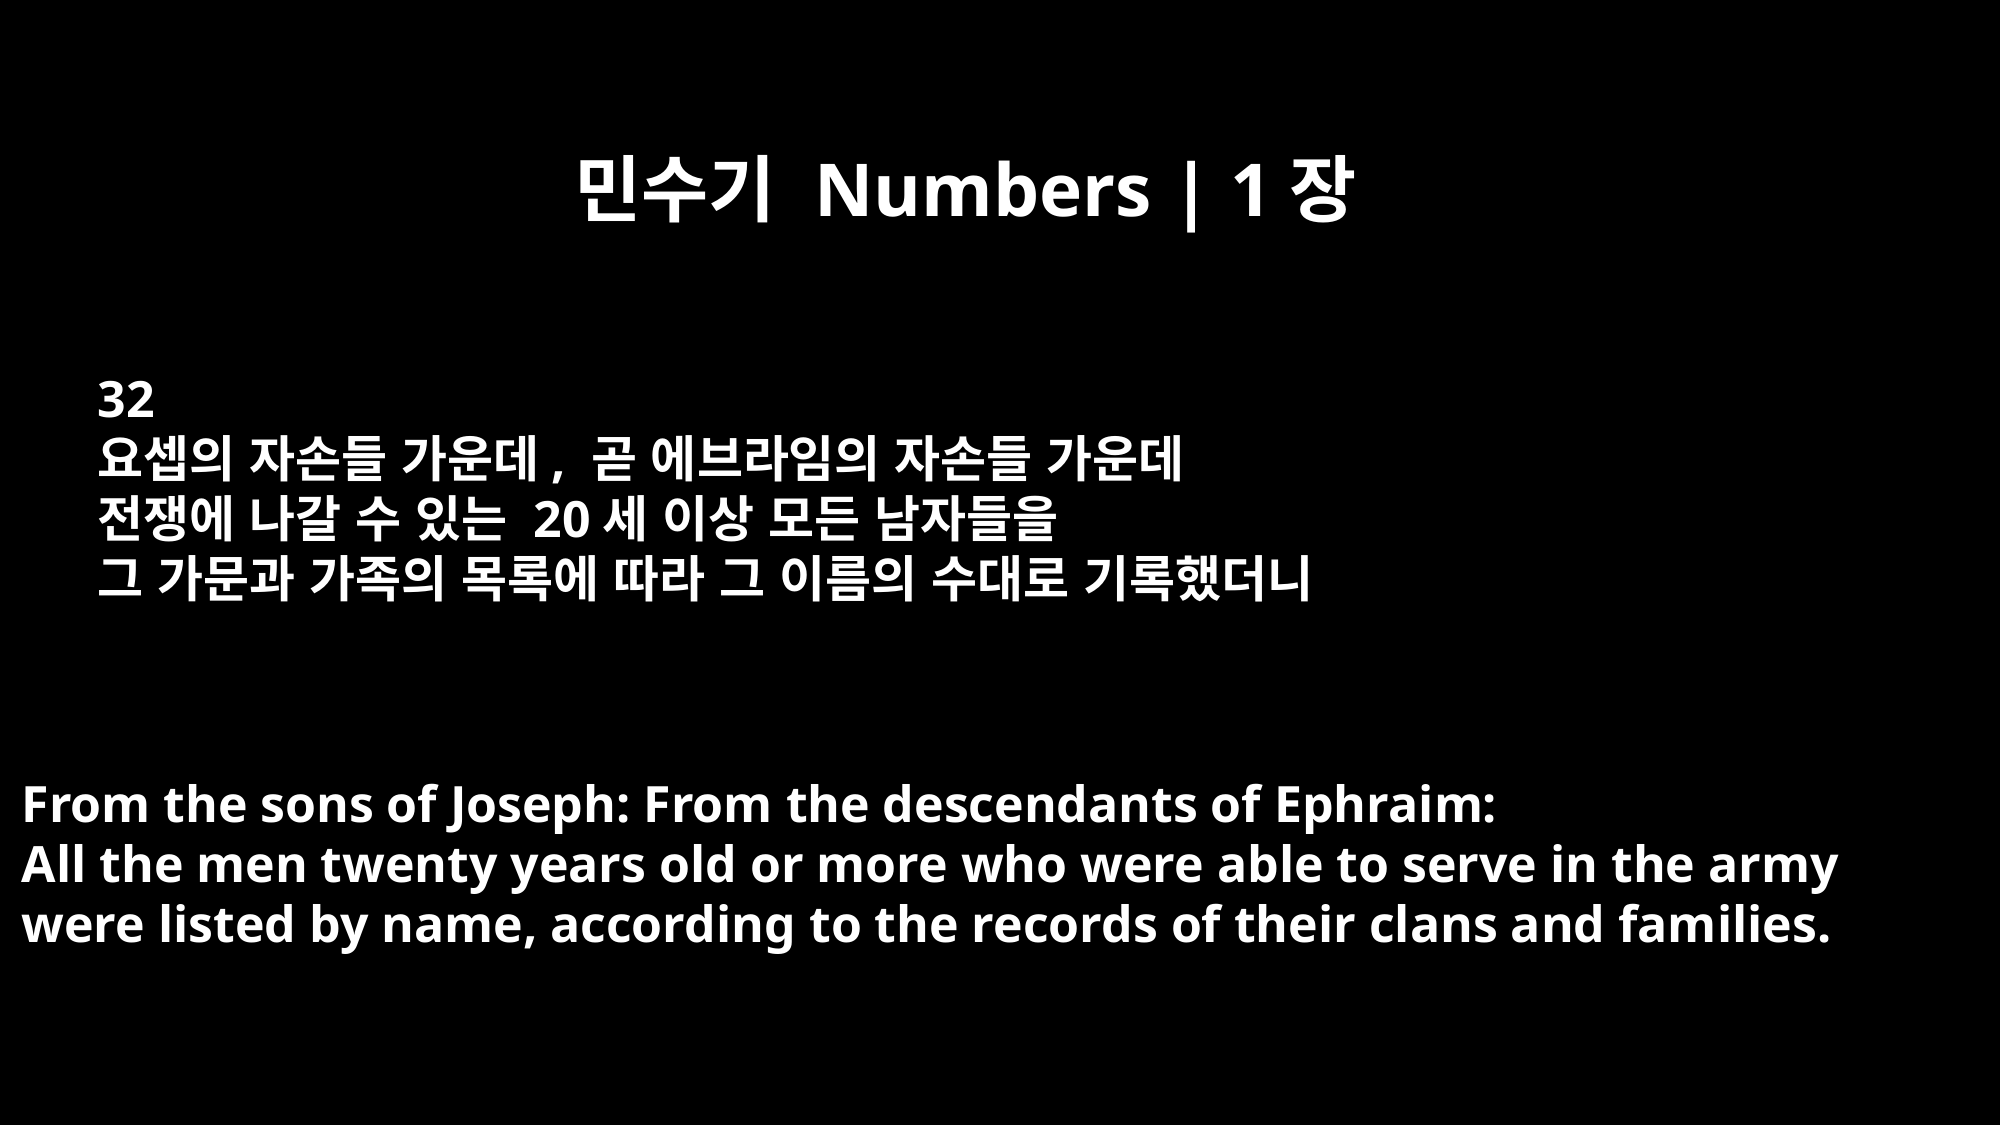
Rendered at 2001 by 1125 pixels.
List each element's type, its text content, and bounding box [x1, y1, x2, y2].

text_box From the sons of Joseph: From the descendants of Ephraim: All the men twenty years old or more who were able to serve in the army were listed by name, according to the records of their clans and families. [6, 764, 1855, 960]
text_box 32 요셉의 자손들 가운데, 곧 에브라임의 자손들 가운데 전쟁에 나갈 수 있는 20세 이상 모든 남자들을 그 가문과 가족의 목록에 따라 그 이름의 수대로 기록했더니 [83, 359, 1329, 615]
text_box 민수기 Numbers | 1장 [559, 136, 1373, 239]
